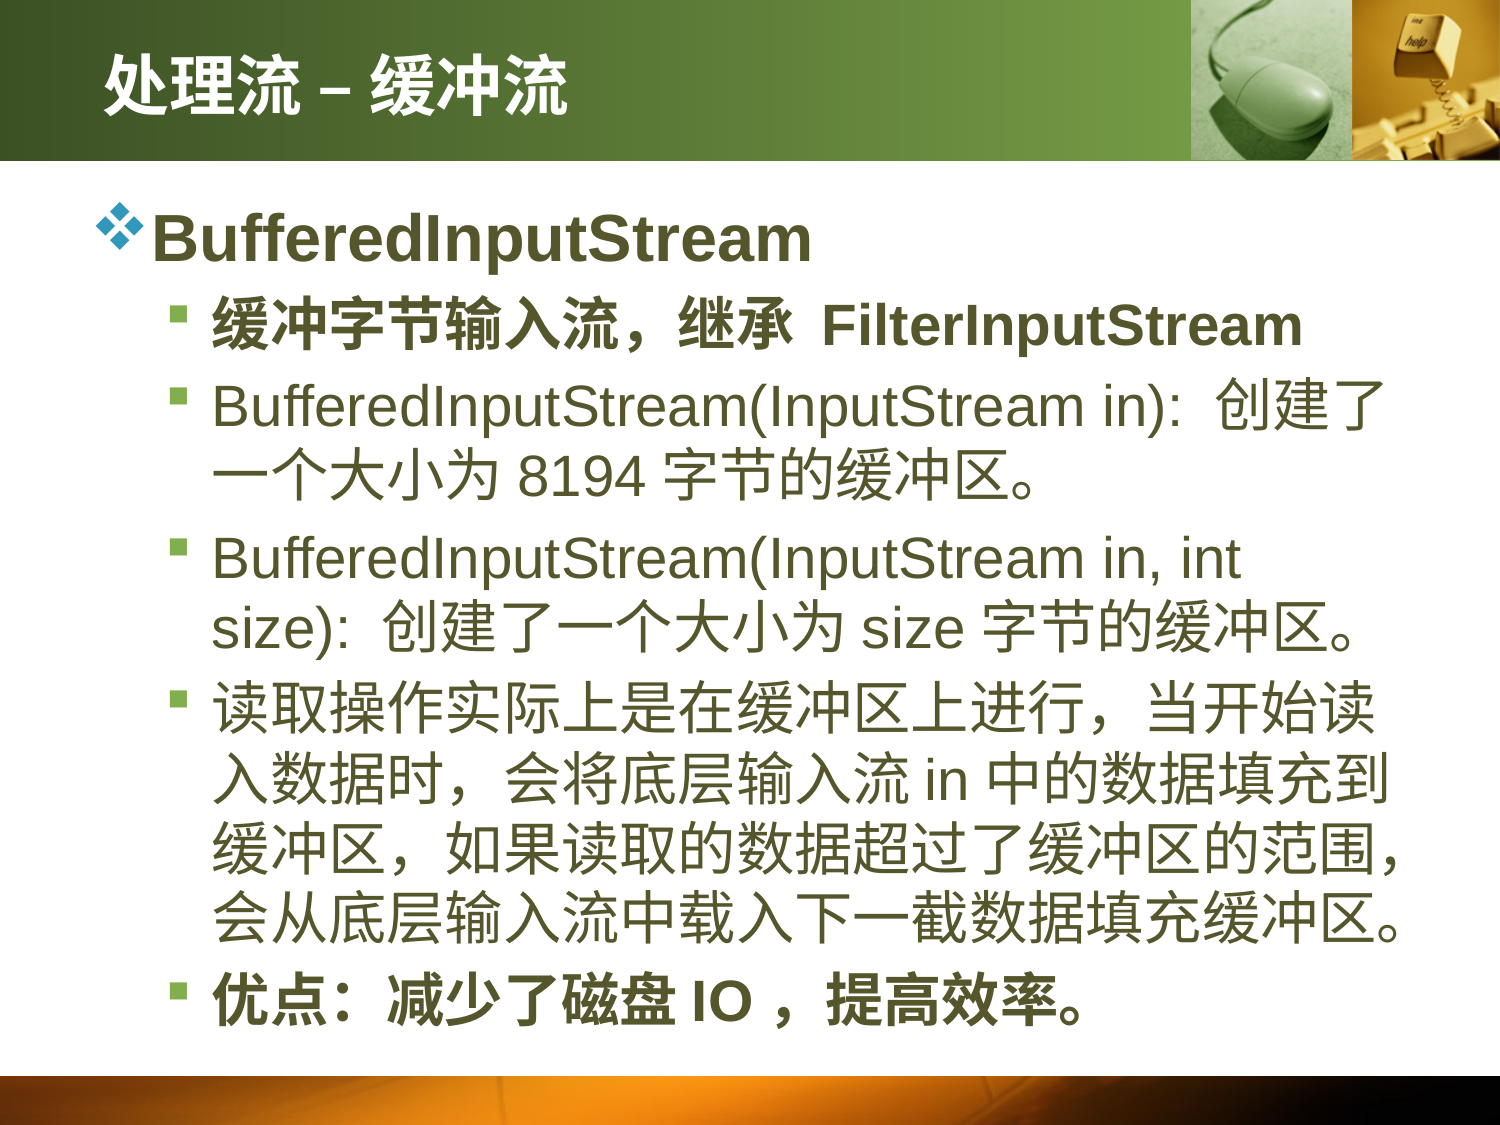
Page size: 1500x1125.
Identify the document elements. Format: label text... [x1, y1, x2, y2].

list BufferedInputStream 缓冲字节输入流，继承 FilterInputStream BufferedInputStream(InputStream in): 创建了一个大小为8194字节的缓冲区。 BufferedInputStream(InputStream in, int size): 创建了一个大小为size字节的缓冲区。 读取操作实际上是在缓冲区上进行，当开始读入数据时，会将底层输入流in中的数据填充到缓冲区，如果读取的数据超过了缓冲区的范围，会从底层输入流中载入下一截数据填充缓冲区。 优点：减少了磁盘IO，提高效率。 [75, 187, 1425, 1050]
picture [1191, 0, 1500, 160]
title 处理流 – 缓冲流 [87, 37, 1175, 130]
picture [0, 1076, 1500, 1125]
